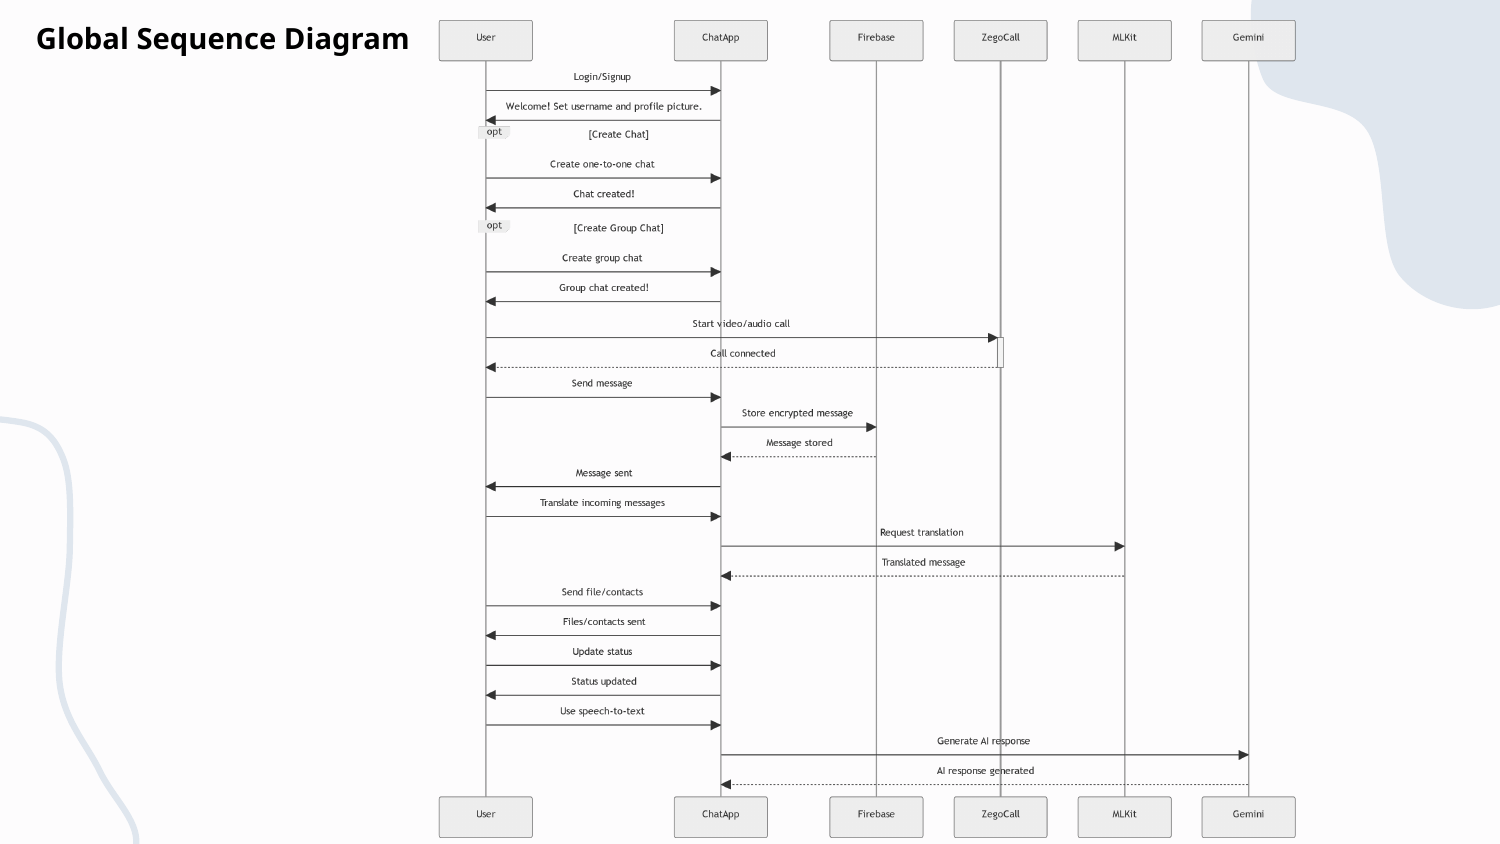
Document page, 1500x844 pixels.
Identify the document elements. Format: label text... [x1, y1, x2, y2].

title Global Sequence Diagram [0, 0, 447, 70]
picture [407, 14, 1327, 844]
